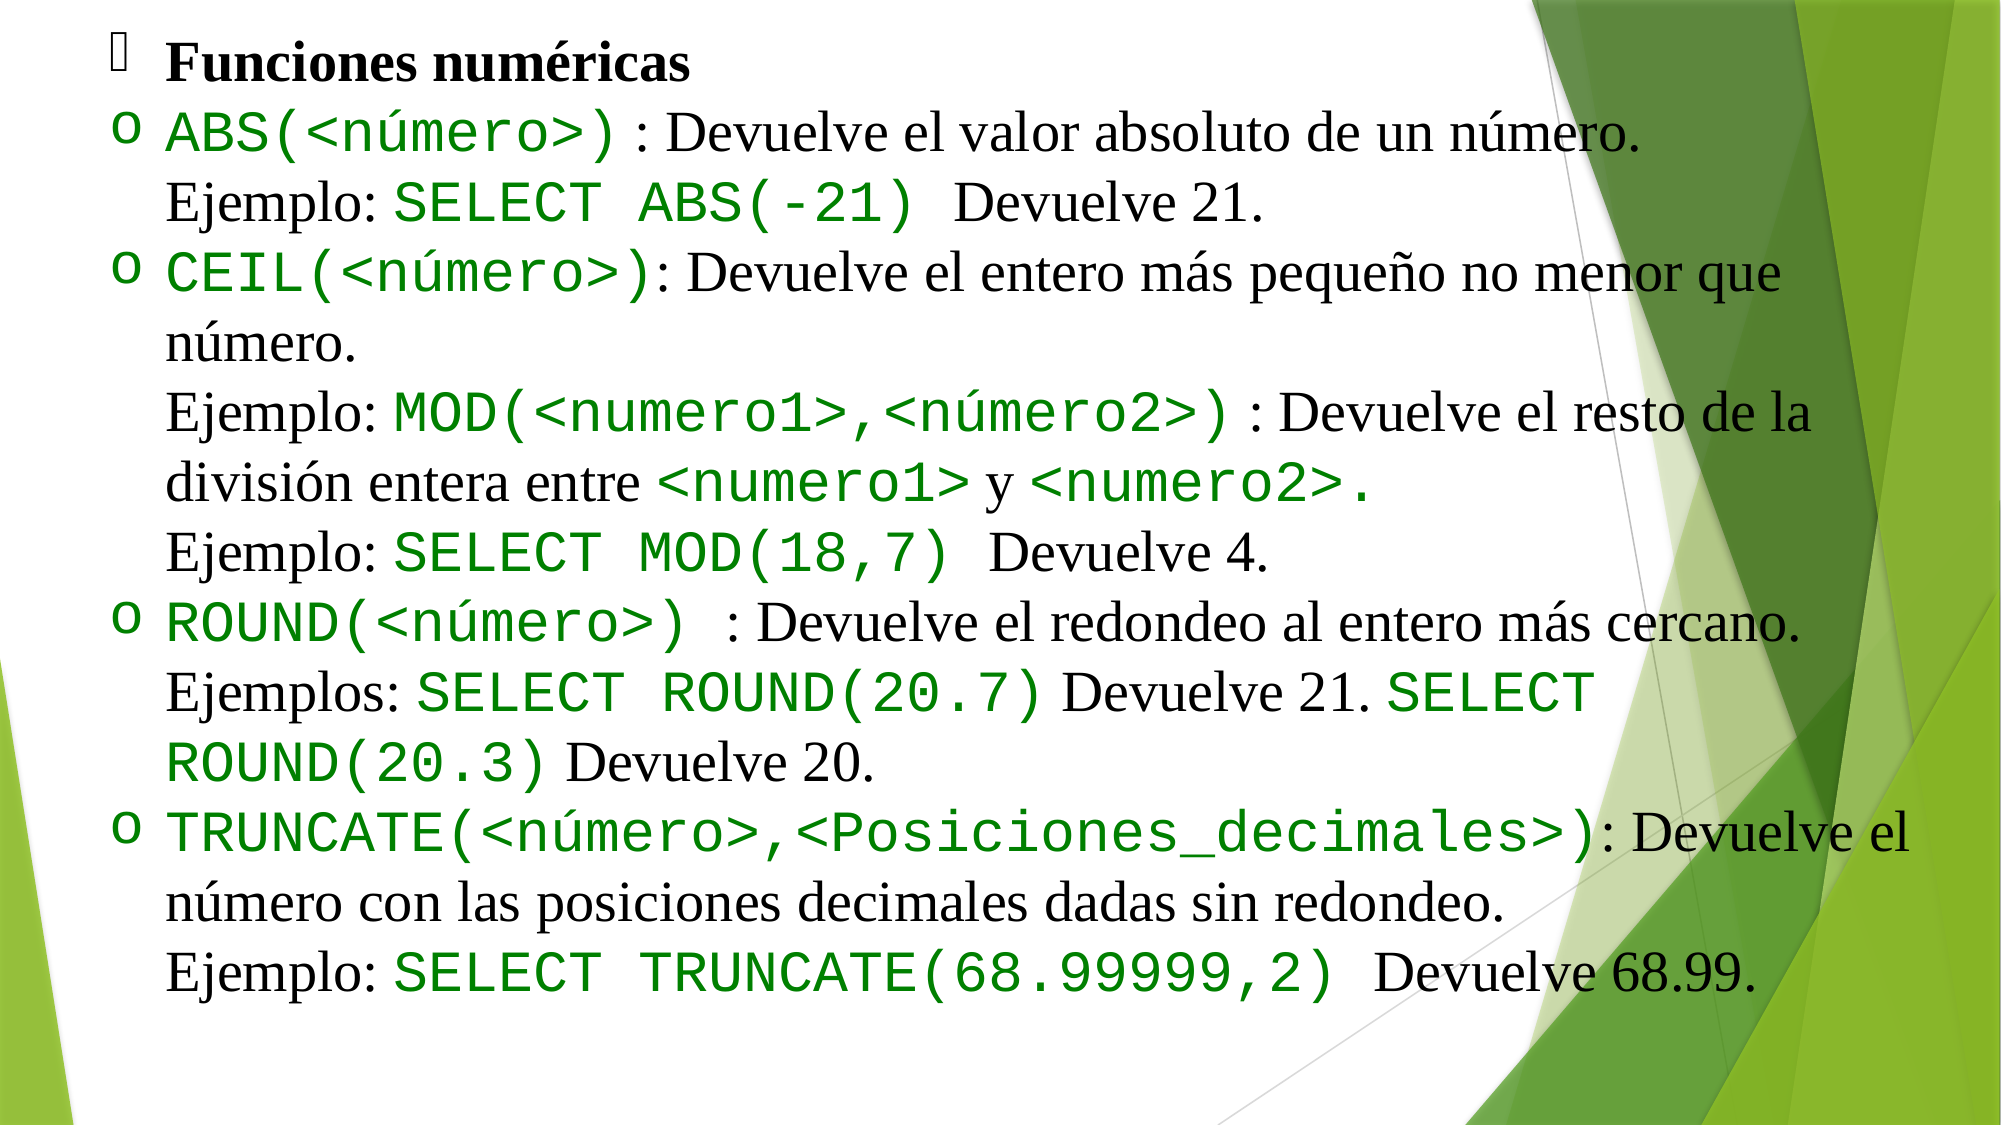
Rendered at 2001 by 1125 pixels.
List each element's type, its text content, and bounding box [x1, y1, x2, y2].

text_box Funciones numéricas ABS(<número>) : Devuelve el valor absoluto de un número. Ejemplo: SELECT ABS(-21) Devuelve 21. CEIL(<número>): Devuelve el entero más pequeño no menor que número. Ejemplo: MOD(<numero1>,<número2>) : Devuelve el resto de la división entera entre <numero1> y <numero2>. Ejemplo: SELECT MOD(18,7) Devuelve 4. ROUND(<número>) : Devuelve el redondeo al entero más cercano. Ejemplos: SELECT ROUND(20.7) Devuelve 21. SELECT ROUND(20.3) Devuelve 20. TRUNCATE(<número>,<Posiciones_decimales>): Devuelve el número con las posiciones decimales dadas sin redondeo. Ejemplo: SELECT TRUNCATE(68.99999,2) Devuelve 68.99. [94, 15, 1959, 1011]
